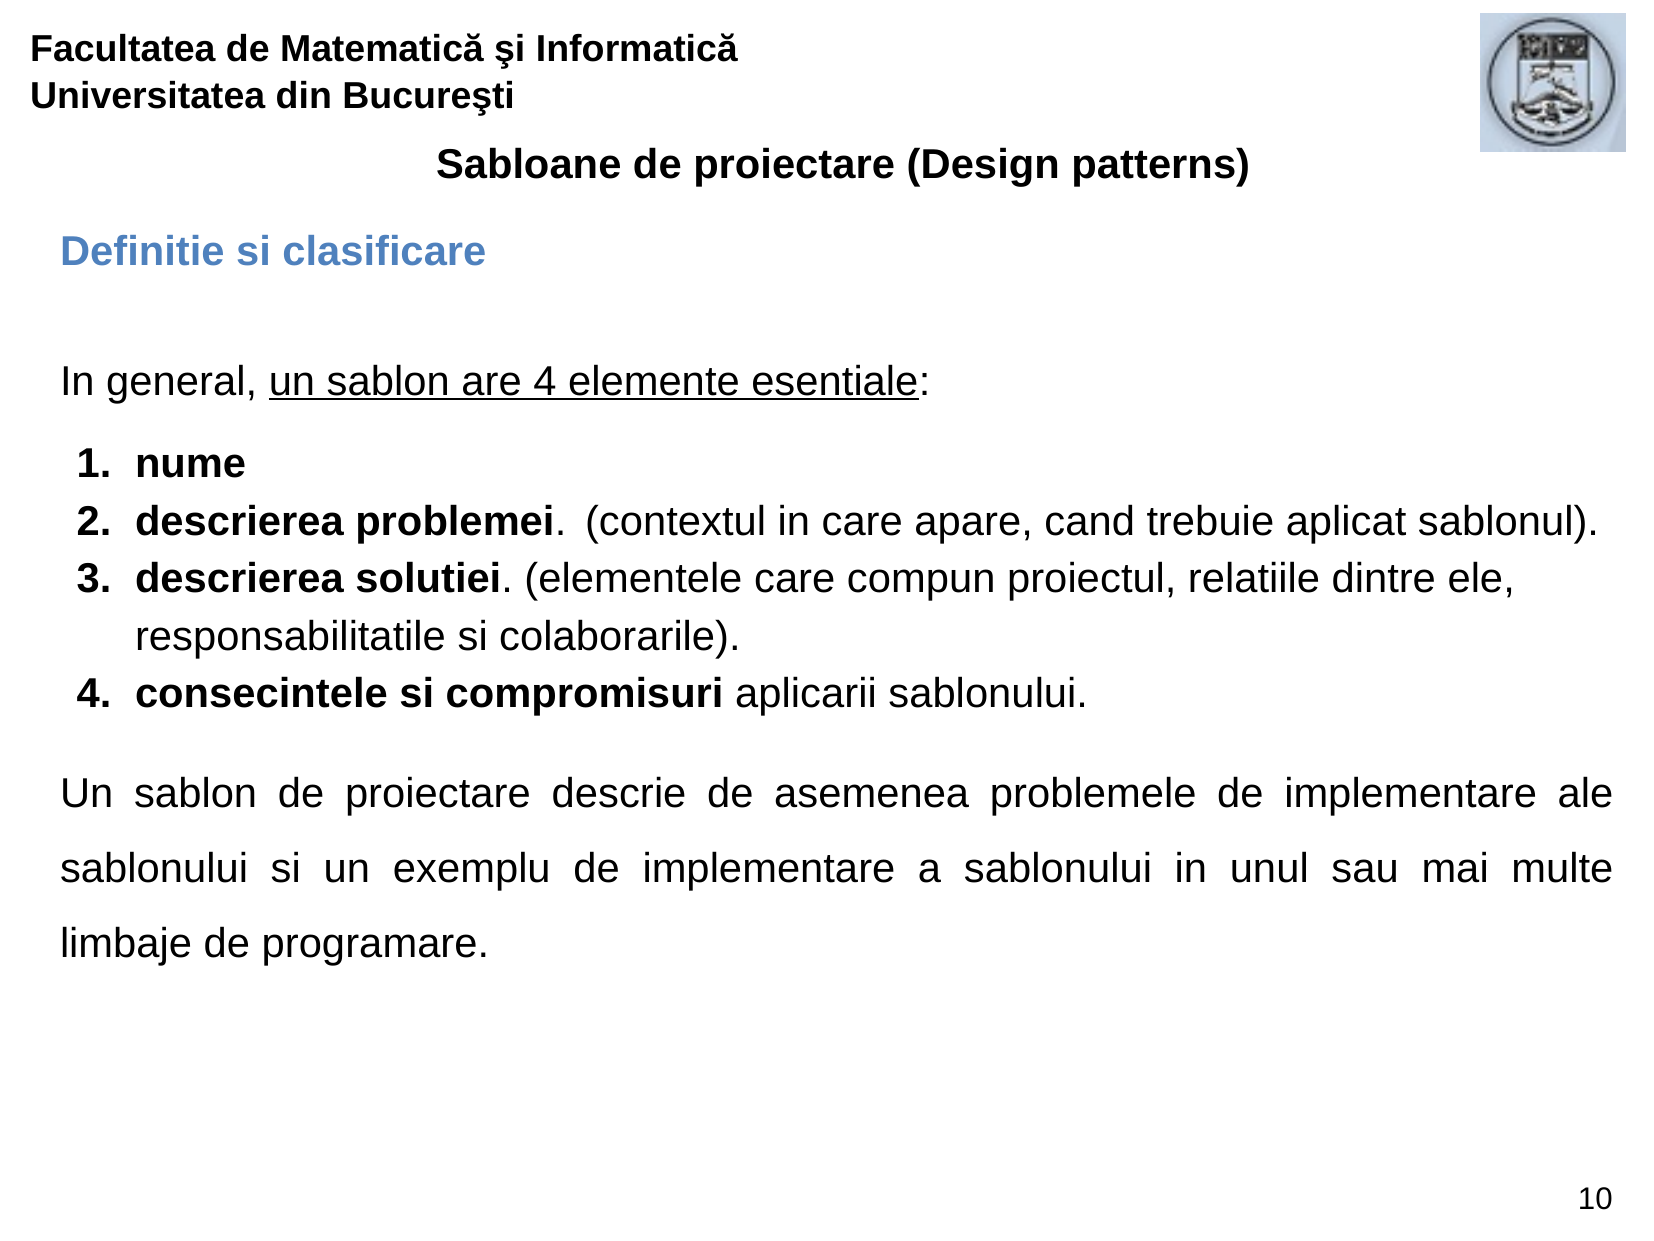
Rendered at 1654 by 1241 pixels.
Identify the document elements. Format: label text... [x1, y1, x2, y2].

picture [1480, 13, 1626, 152]
text_box Sabloane de proiectare (Design patterns) [293, 135, 1394, 208]
text_box 10 [1524, 1158, 1630, 1225]
text_box Facultatea de Matematică şi Informatică Universitatea din Bucureşti [13, 13, 841, 122]
text_box Definitie si clasificare In general, un sablon are 4 elemente esentiale: nume descrierea problemei. (contextul in care apare, cand trebuie aplicat sablonul). descrierea solutiei. (elementele care compun proiectul, relatiile dintre ele, responsabilitatile si colaborarile). consecintele si compromisuri aplicarii sablonului. Un sablon de proiectare descrie de asemenea problemele de implementare ale sablonului si un exemplu de implementare a sablonului in unul sau mai multe limbaje de programare. [45, 208, 1630, 999]
